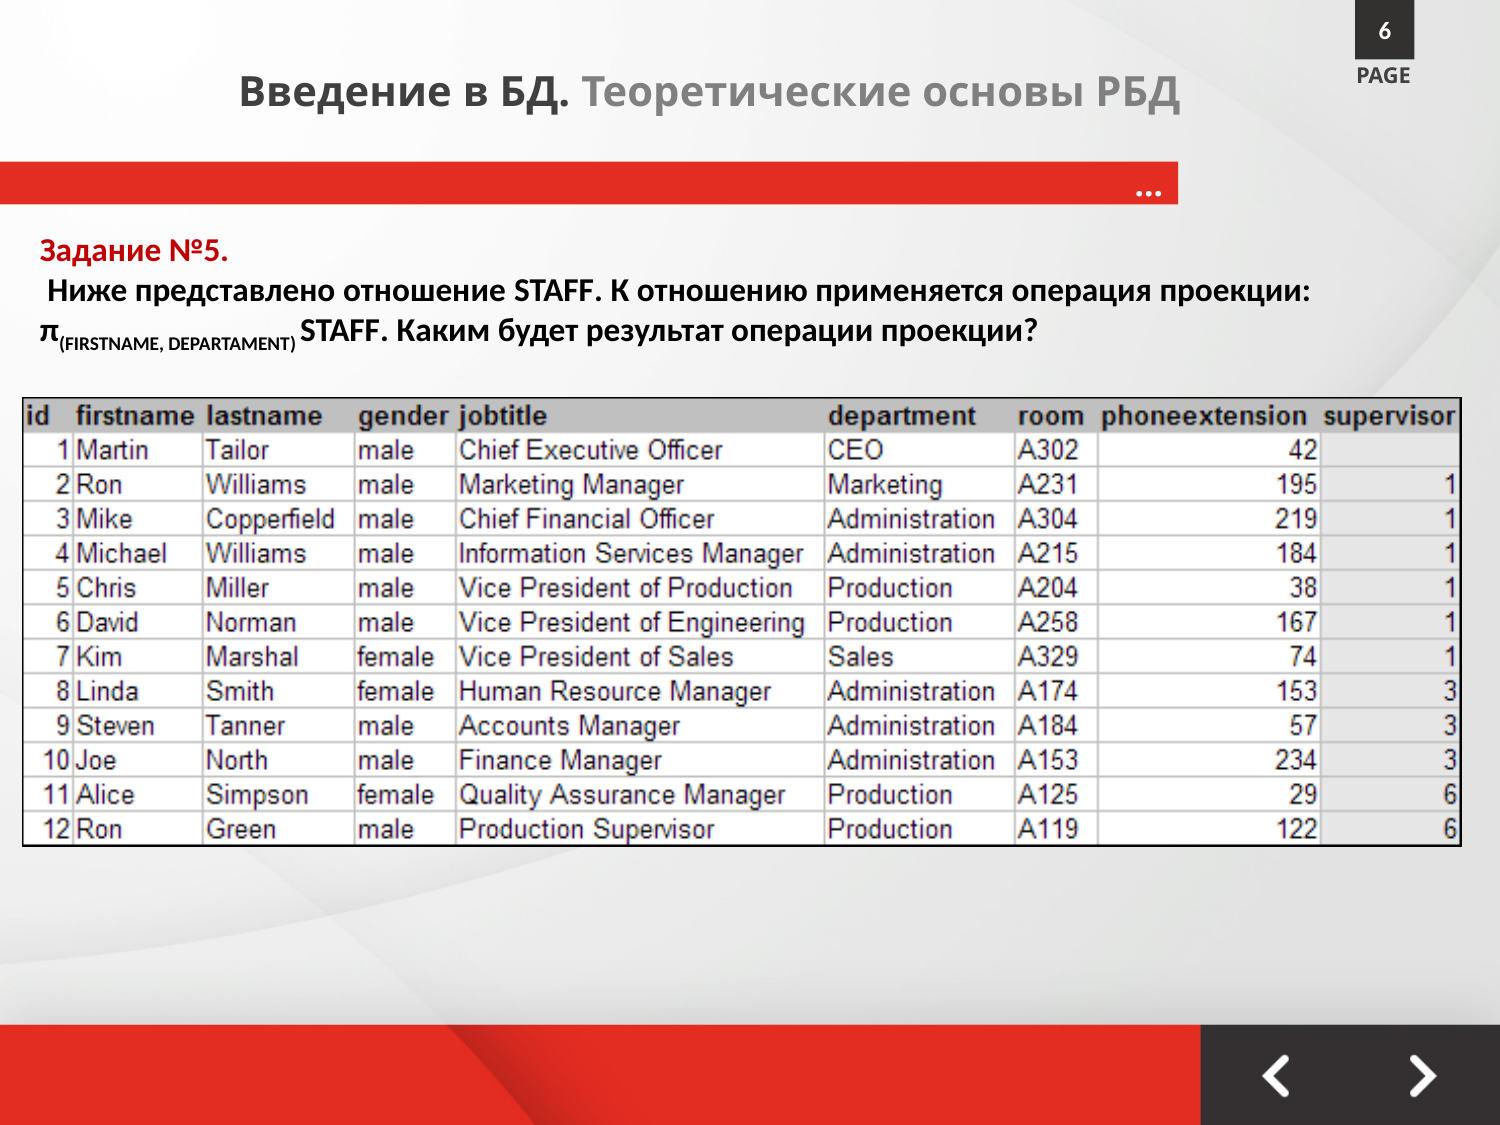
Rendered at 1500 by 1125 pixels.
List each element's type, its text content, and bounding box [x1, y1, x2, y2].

subtitle … [0, 161, 1179, 205]
text_box Введение в БД. Теоретические основы РБД [22, 57, 1196, 123]
text_box PAGE [1341, 54, 1426, 96]
text_box Задание №5. Ниже представлено отношение STAFF. К отношению применяется операция проекции: π(FIRSTNAME, DEPARTAMENT) STAFF. Каким будет результат операции проекции? [25, 221, 1451, 396]
picture [0, 0, 1500, 1125]
text_box 6 [1353, 0, 1417, 61]
